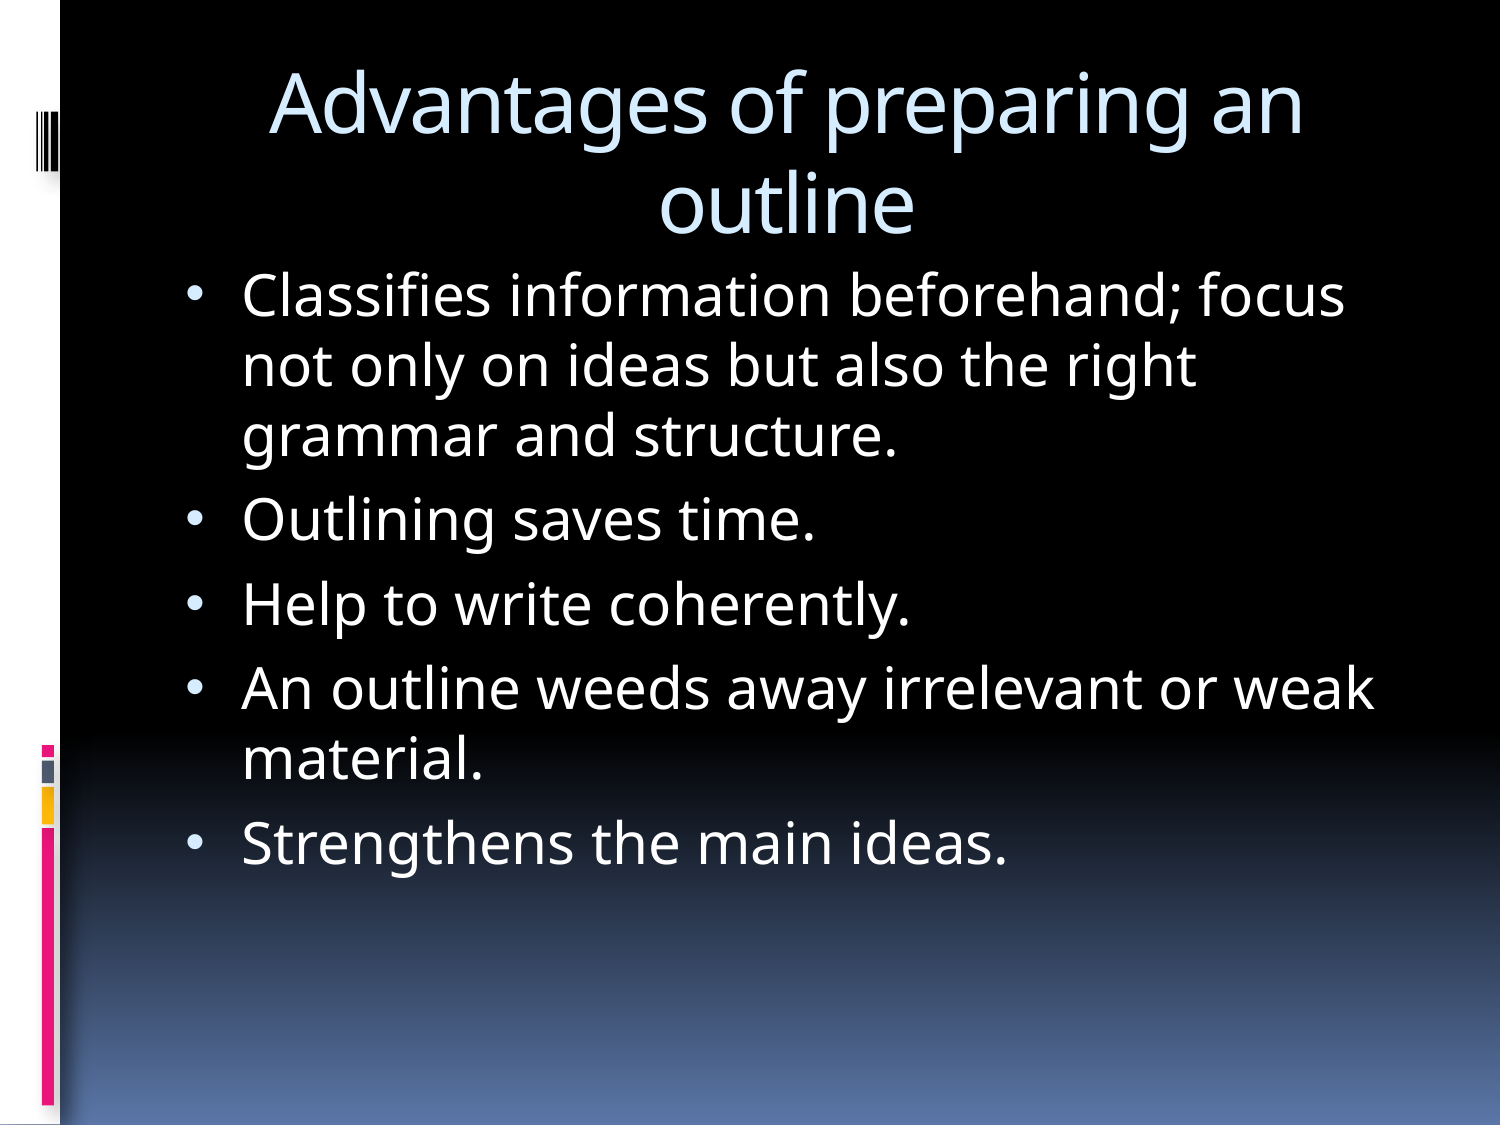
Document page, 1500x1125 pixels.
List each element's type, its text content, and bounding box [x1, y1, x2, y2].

title Advantages of preparing an outline [150, 42, 1425, 149]
list Classifies information beforehand; focus not only on ideas but also the right grammar and structure. Outlining saves time. Help to write coherently. An outline weeds away irrelevant or weak material. Strengthens the main ideas. [159, 160, 1425, 1035]
